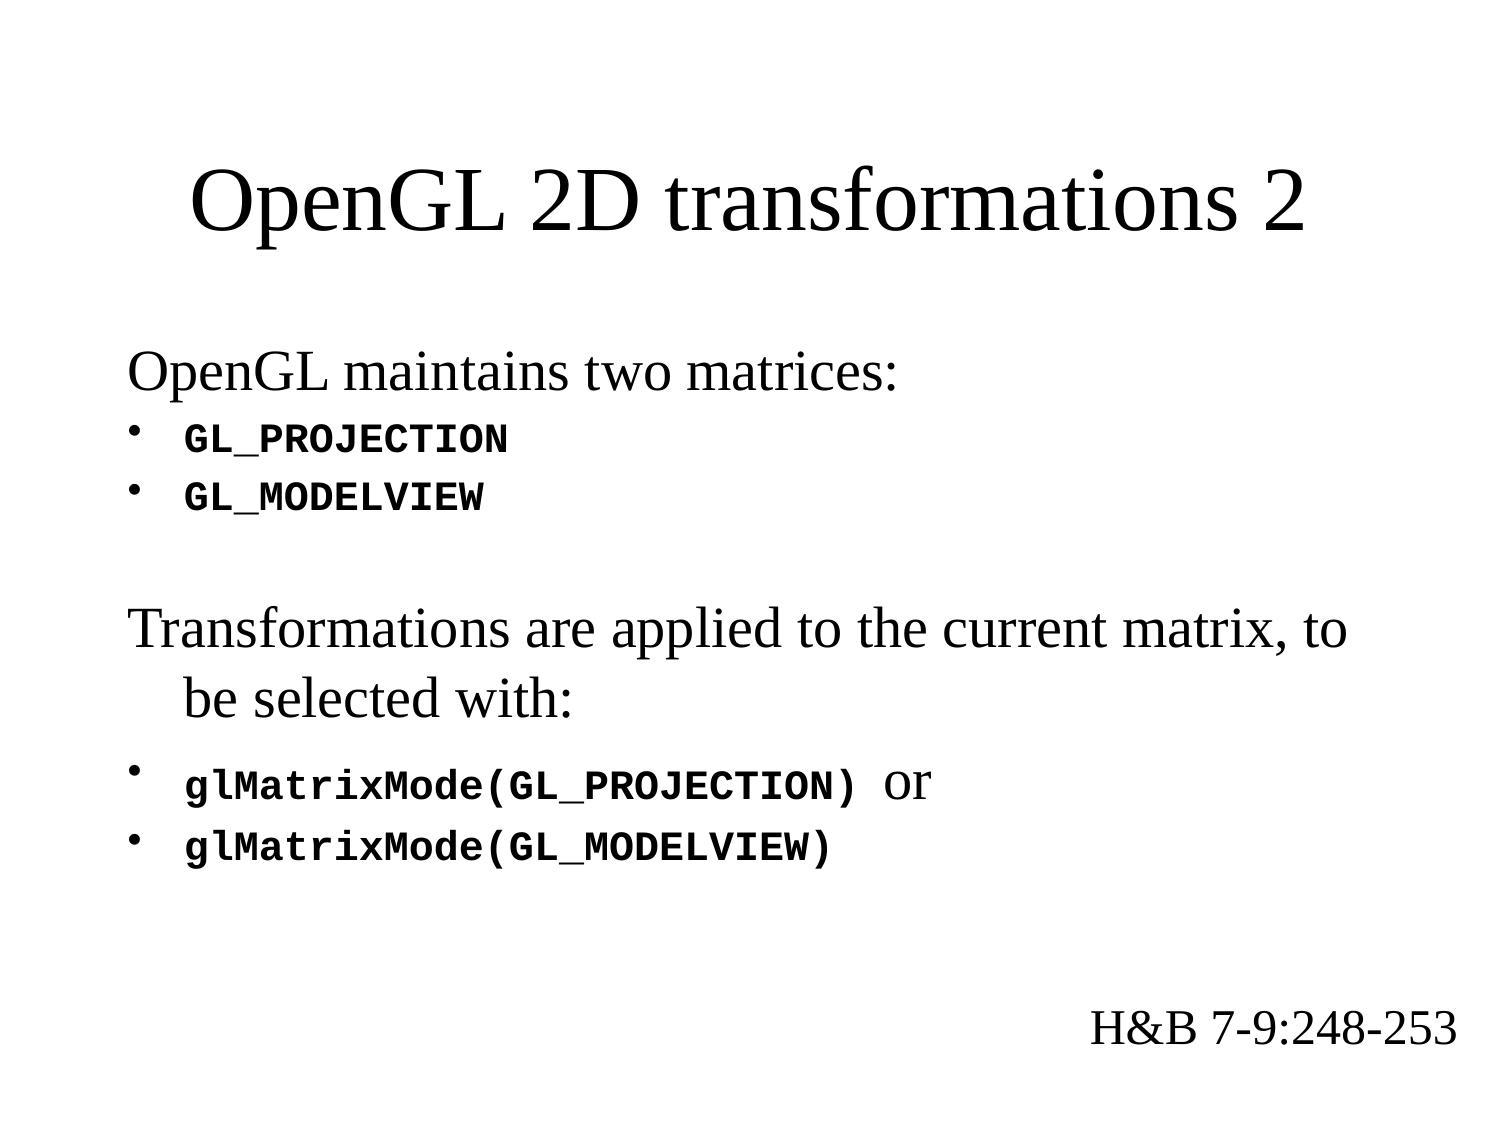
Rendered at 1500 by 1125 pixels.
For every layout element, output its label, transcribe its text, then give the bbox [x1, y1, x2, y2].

list OpenGL maintains two matrices: GL_PROJECTION GL_MODELVIEW Transformations are applied to the current matrix, to be selected with: glMatrixMode(GL_PROJECTION) or glMatrixMode(GL_MODELVIEW) [112, 324, 1388, 1000]
text_box H&B 7-9:248-253 [1074, 987, 1473, 1063]
title OpenGL 2D transformations 2 [112, 99, 1388, 288]
